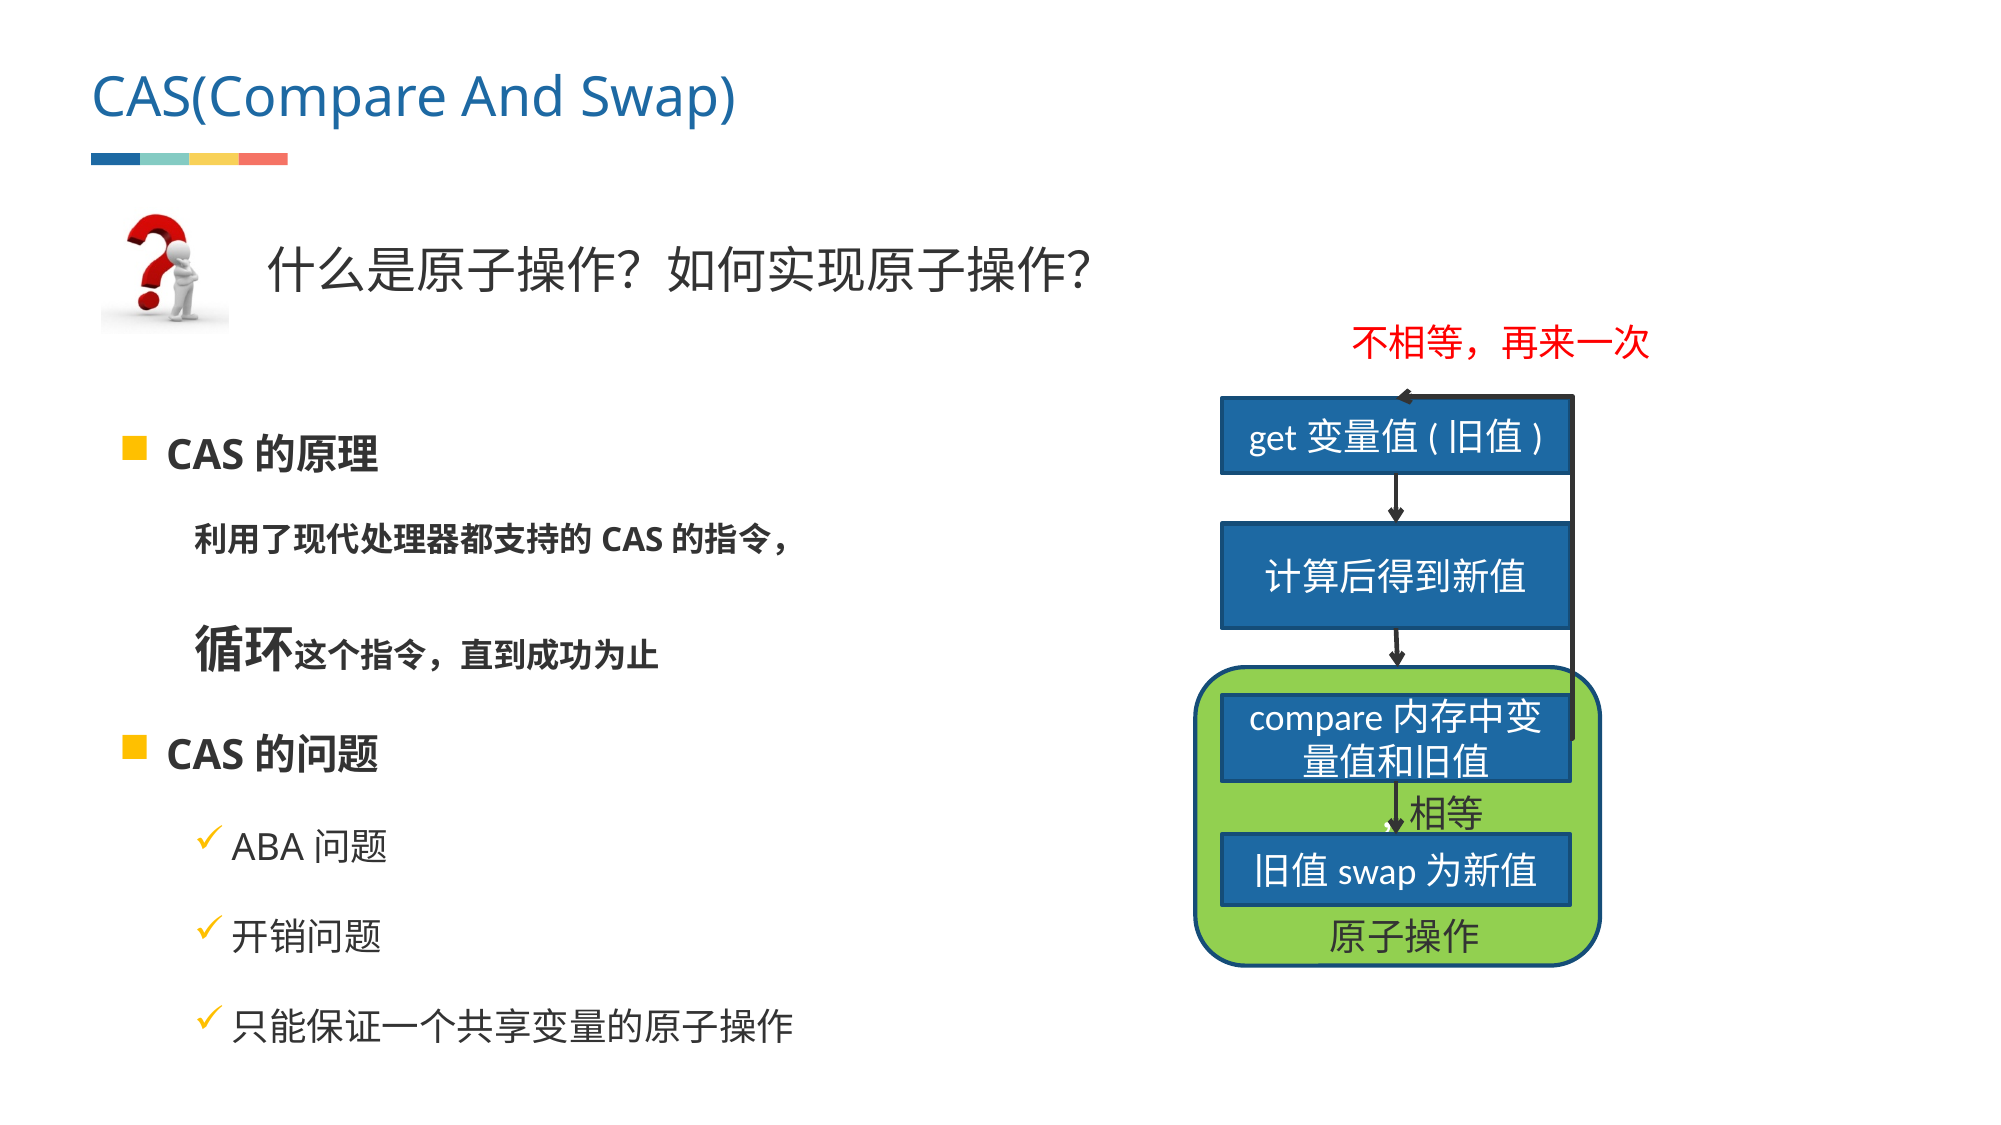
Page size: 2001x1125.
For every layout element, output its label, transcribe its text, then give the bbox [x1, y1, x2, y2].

text_box CAS的原理 利用了现代处理器都支持的CAS的指令， 循环这个指令，直到成功为止 CAS的问题 ABA问题 开销问题 只能保证一个共享变量的原子操作 [104, 370, 854, 1056]
text_box CAS(Compare And Swap) [91, 60, 886, 128]
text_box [1395, 398, 1571, 739]
text_box 计算后得到新值 [1220, 521, 1390, 630]
text_box 什么是原子操作？如何实现原子操作？ [251, 231, 1141, 306]
text_box get变量值(旧值) [1220, 396, 1396, 475]
text_box 相等 [1394, 782, 1500, 842]
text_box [90, 152, 288, 166]
text_box 旧值swap为新值 [1220, 832, 1572, 907]
text_box ， [1193, 665, 1603, 968]
text_box 不相等，再来一次 [1336, 311, 1667, 372]
text_box 原子操作 [1314, 905, 1495, 966]
picture [101, 207, 229, 335]
text_box compare内存中变量值和旧值 [1220, 693, 1572, 783]
